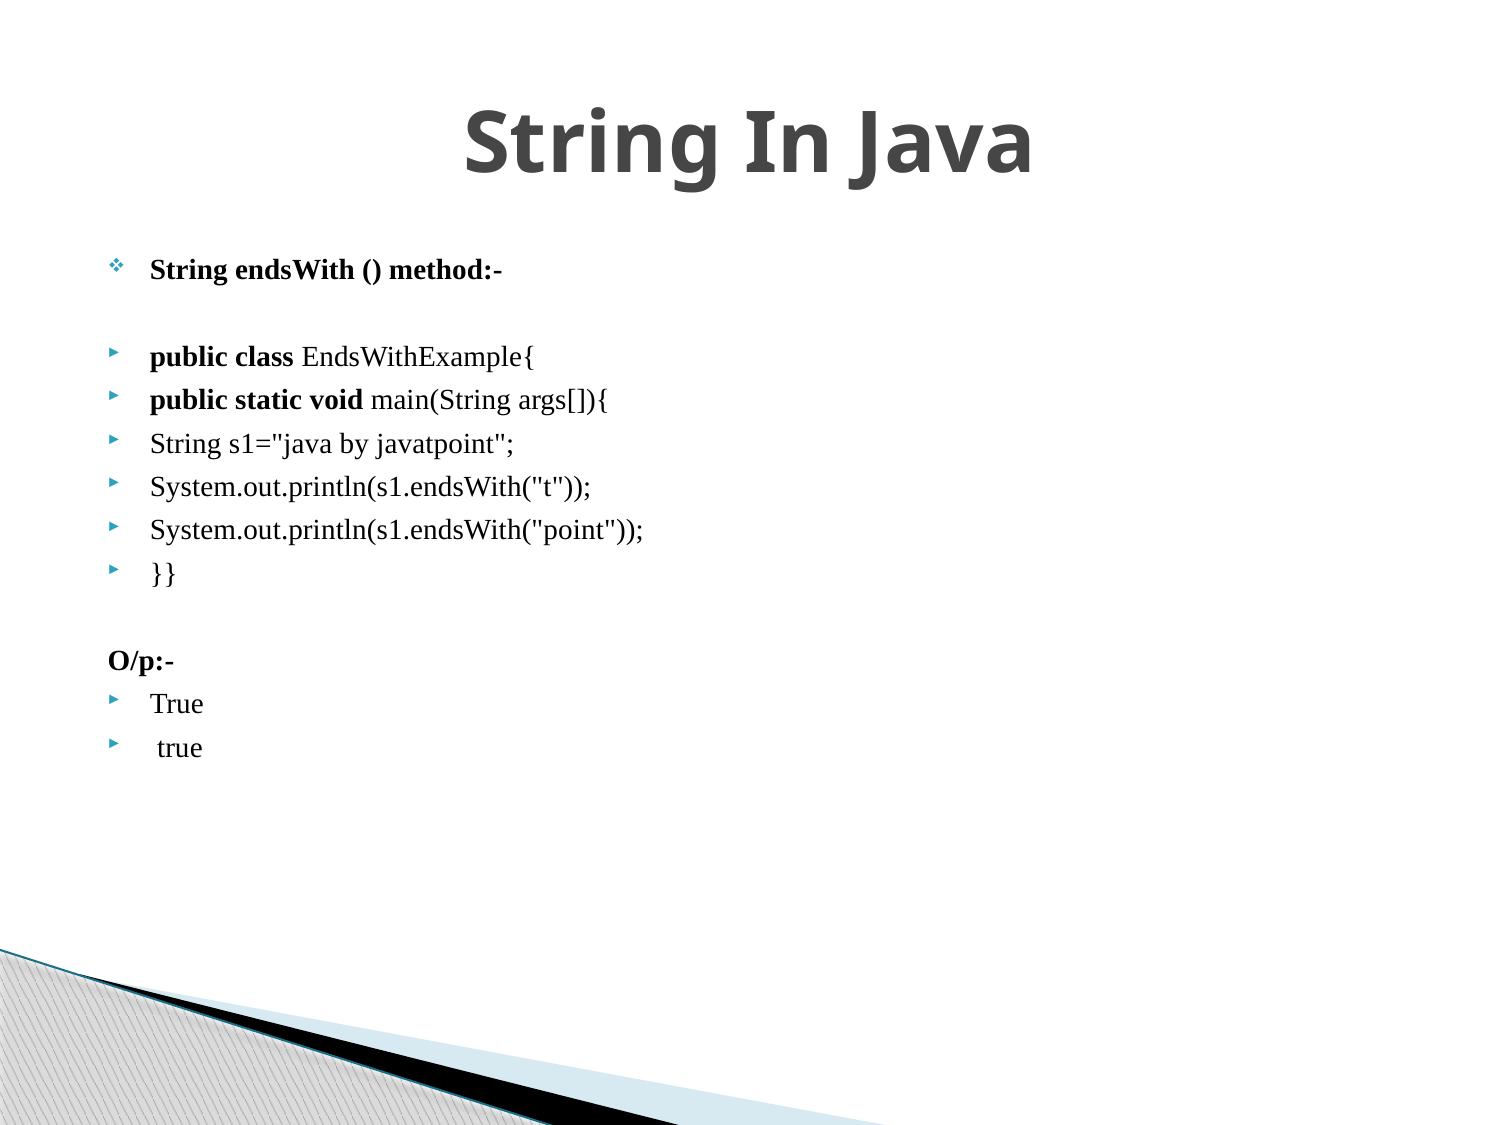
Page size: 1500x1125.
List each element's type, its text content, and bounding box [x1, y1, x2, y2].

title String In Java [75, 45, 1425, 233]
list String endsWith () method:- public class EndsWithExample{ public static void main(String args[]){ String s1="java by javatpoint"; System.out.println(s1.endsWith("t")); System.out.println(s1.endsWith("point")); }} O/p:- True true [75, 243, 1425, 986]
